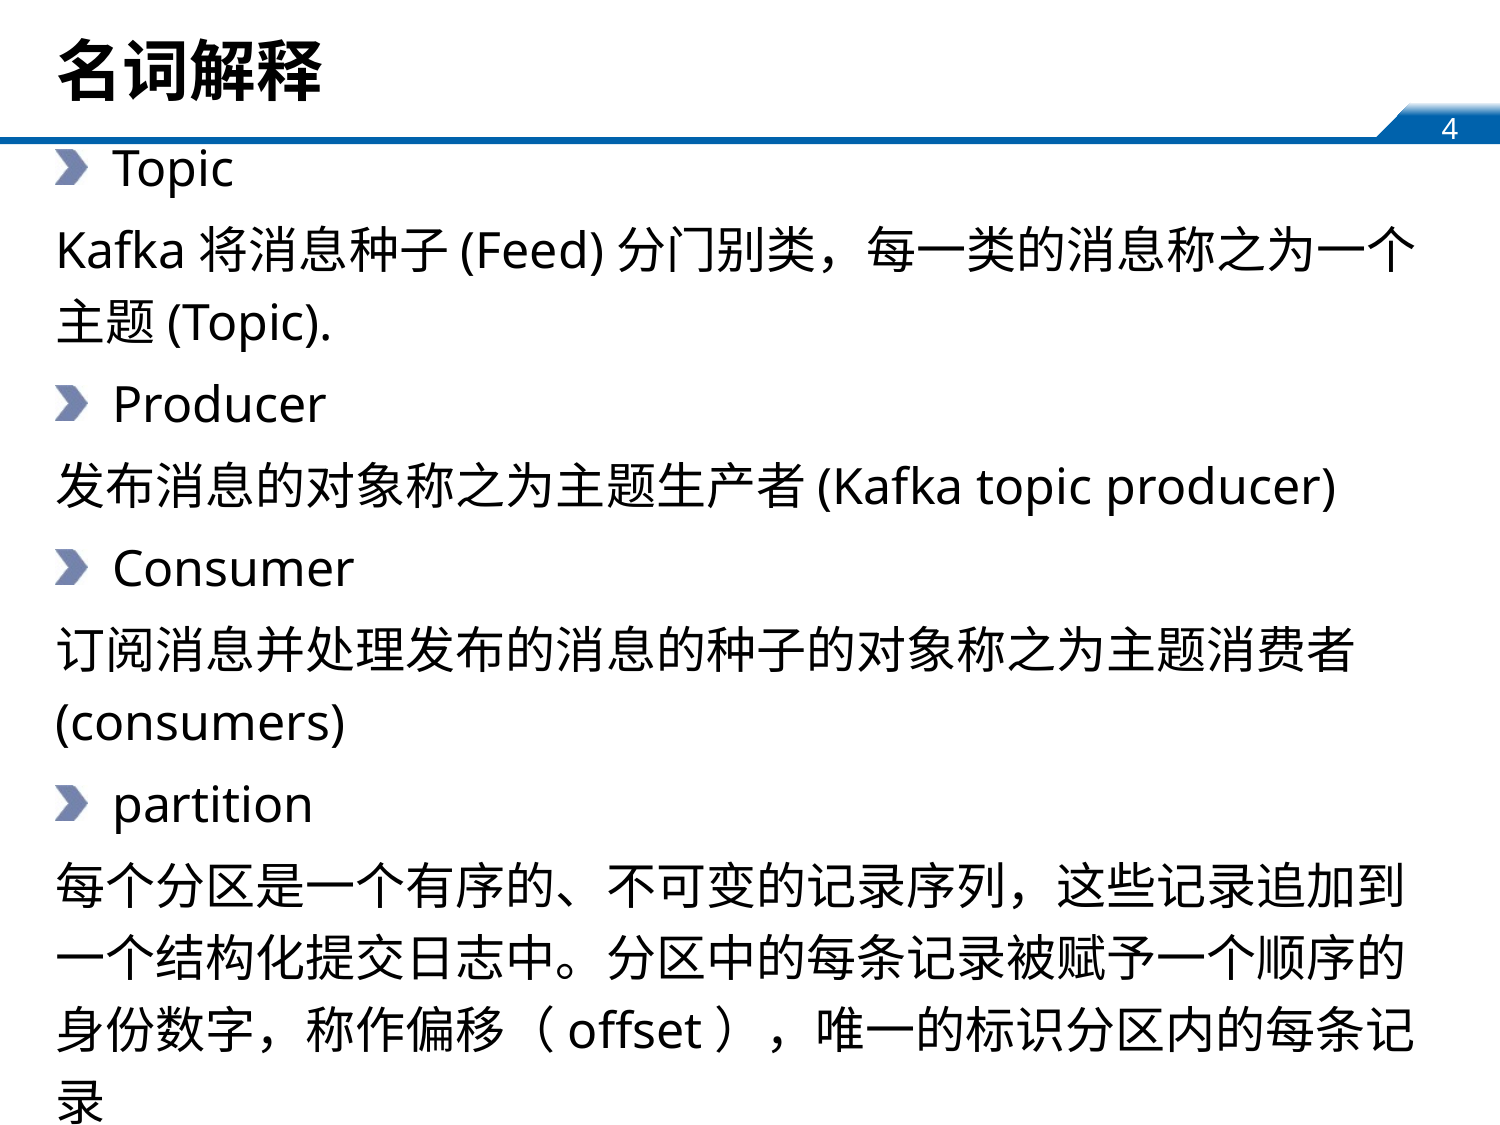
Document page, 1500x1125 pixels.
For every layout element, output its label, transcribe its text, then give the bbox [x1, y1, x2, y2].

list Topic Kafka将消息种子(Feed)分门别类，每一类的消息称之为一个主题(Topic). Producer 发布消息的对象称之为主题生产者(Kafka topic producer) Consumer 订阅消息并处理发布的消息的种子的对象称之为主题消费者(consumers) partition 每个分区是一个有序的、不可变的记录序列，这些记录追加到一个结构化提交日志中。分区中的每条记录被赋予一个顺序的身份数字，称作偏移（offset），唯一的标识分区内的每条记录 [41, 47, 1459, 1093]
picture [55, 385, 88, 421]
picture [55, 785, 88, 821]
picture [55, 549, 88, 585]
picture [55, 149, 88, 185]
title 名词解释 [41, 0, 1459, 47]
